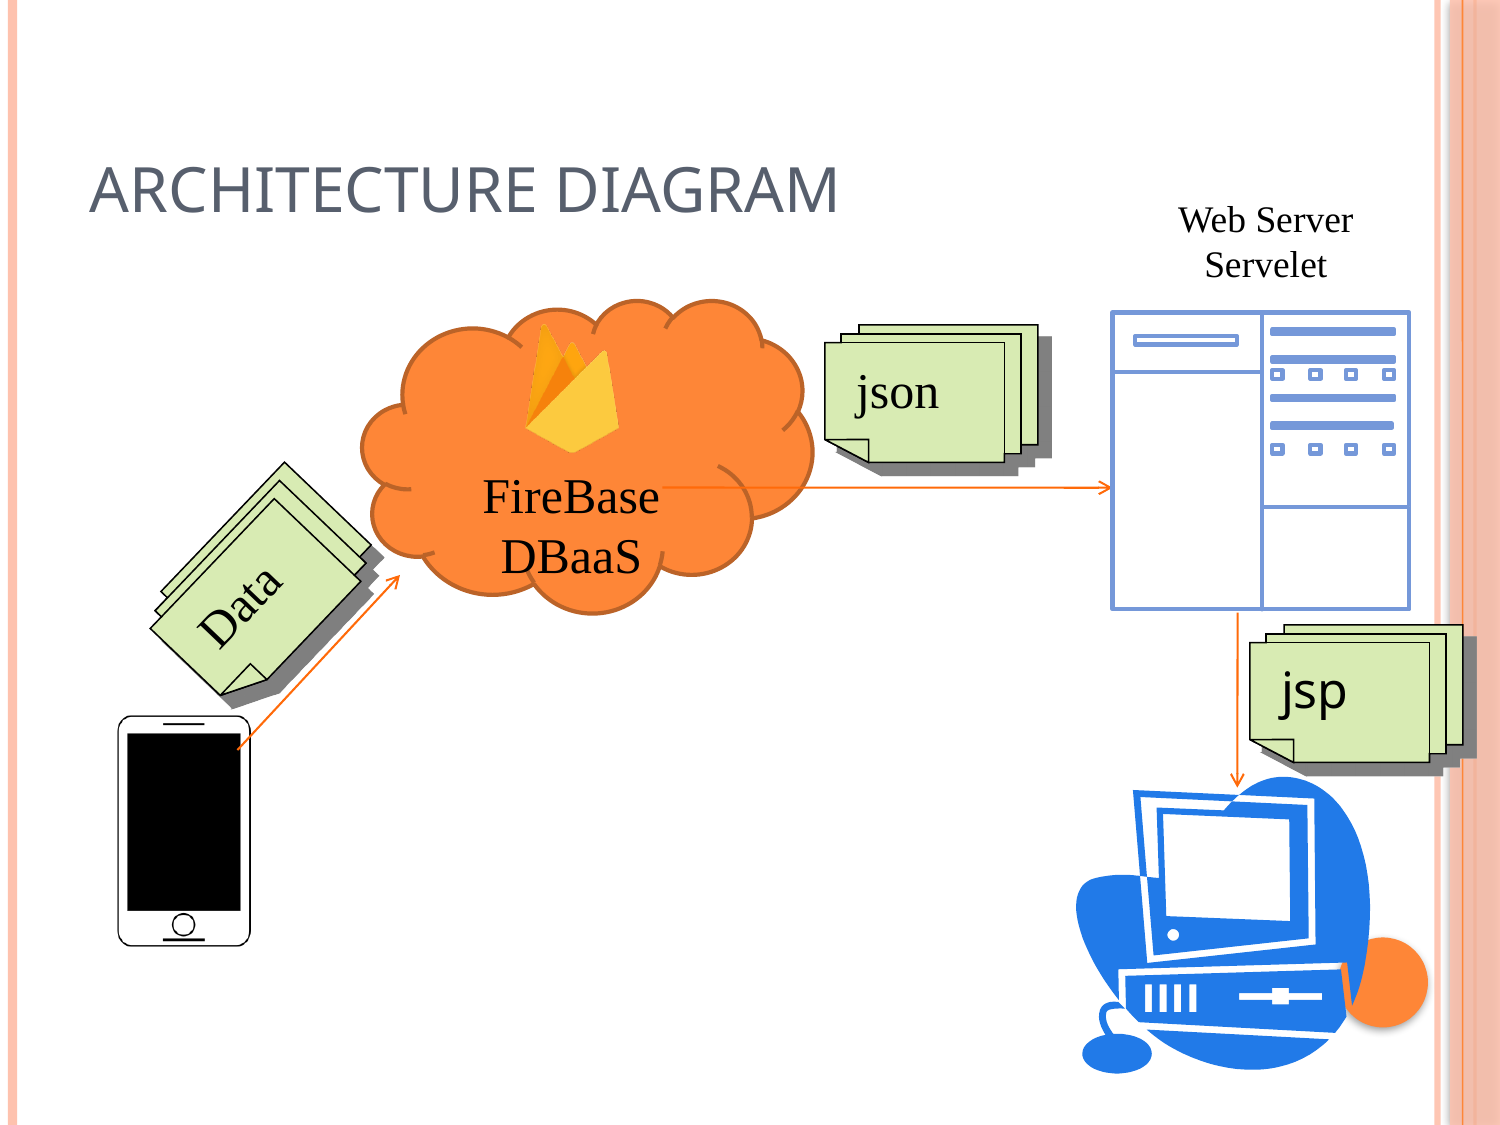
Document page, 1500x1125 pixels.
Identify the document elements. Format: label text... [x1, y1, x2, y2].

text_box Web Server Servelet [1163, 187, 1369, 338]
title ARCHITECTURE DIAGRAM [75, 45, 1300, 233]
picture [1074, 774, 1378, 1074]
text_box json [824, 324, 1038, 463]
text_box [230, 580, 407, 745]
picture [99, 711, 269, 951]
text_box jsp [1249, 624, 1463, 763]
text_box [1110, 310, 1411, 612]
text_box Data [150, 462, 372, 696]
picture [524, 324, 619, 454]
text_box FireBase DBaaS [359, 298, 815, 616]
